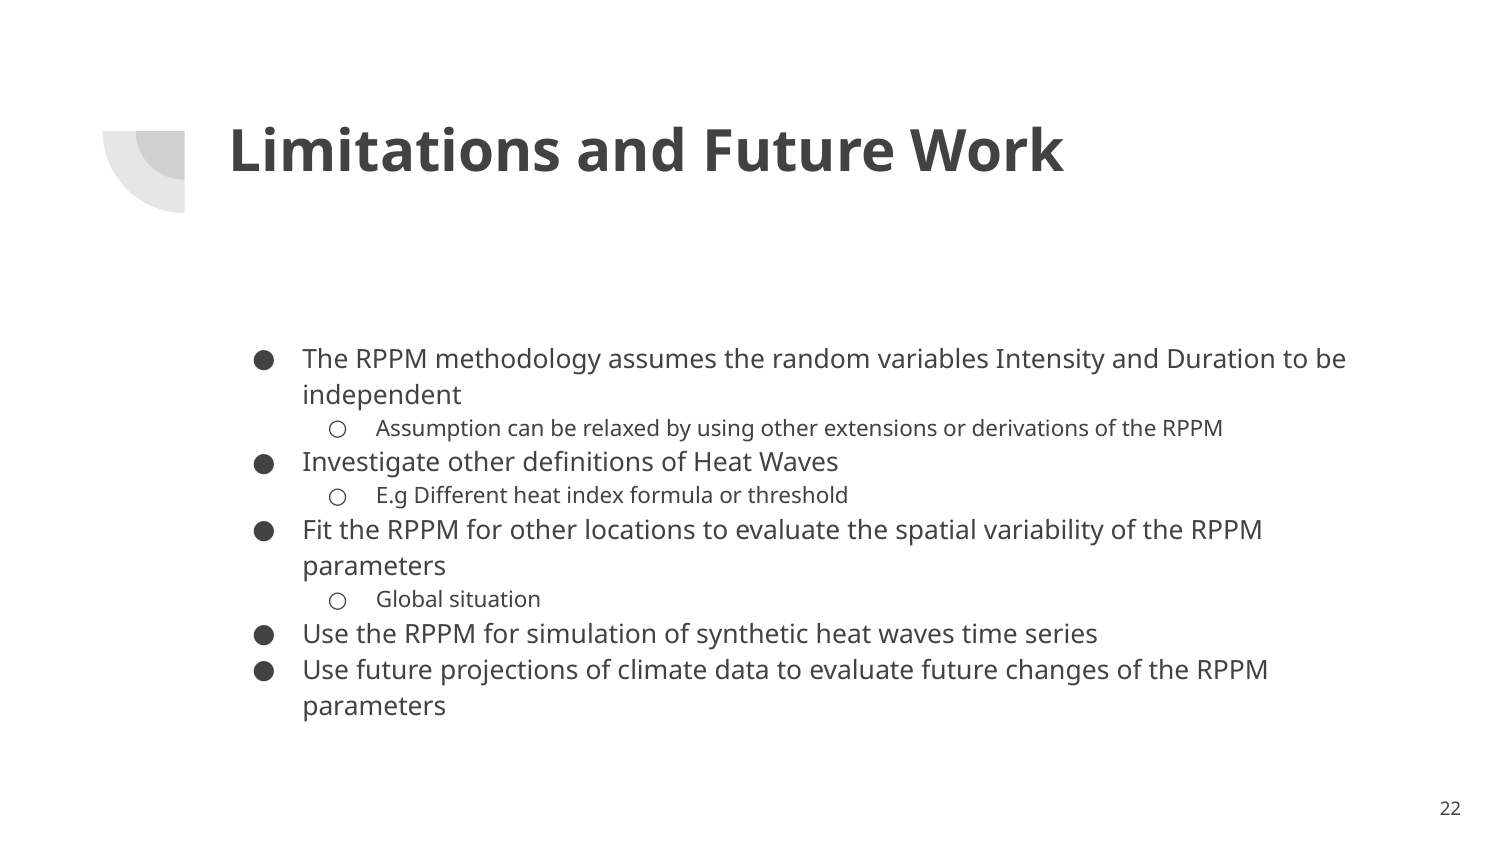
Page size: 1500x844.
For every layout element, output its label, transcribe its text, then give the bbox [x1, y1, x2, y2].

slide_number ‹#› [1386, 777, 1477, 842]
title Limitations and Future Work [213, 98, 1368, 263]
list The RPPM methodology assumes the random variables Intensity and Duration to be independent Assumption can be relaxed by using other extensions or derivations of the RPPM Investigate other definitions of Heat Waves E.g Different heat index formula or threshold Fit the RPPM for other locations to evaluate the spatial variability of the RPPM parameters Global situation Use the RPPM for simulation of synthetic heat waves time series Use future projections of climate data to evaluate future changes of the RPPM parameters [213, 322, 1368, 739]
